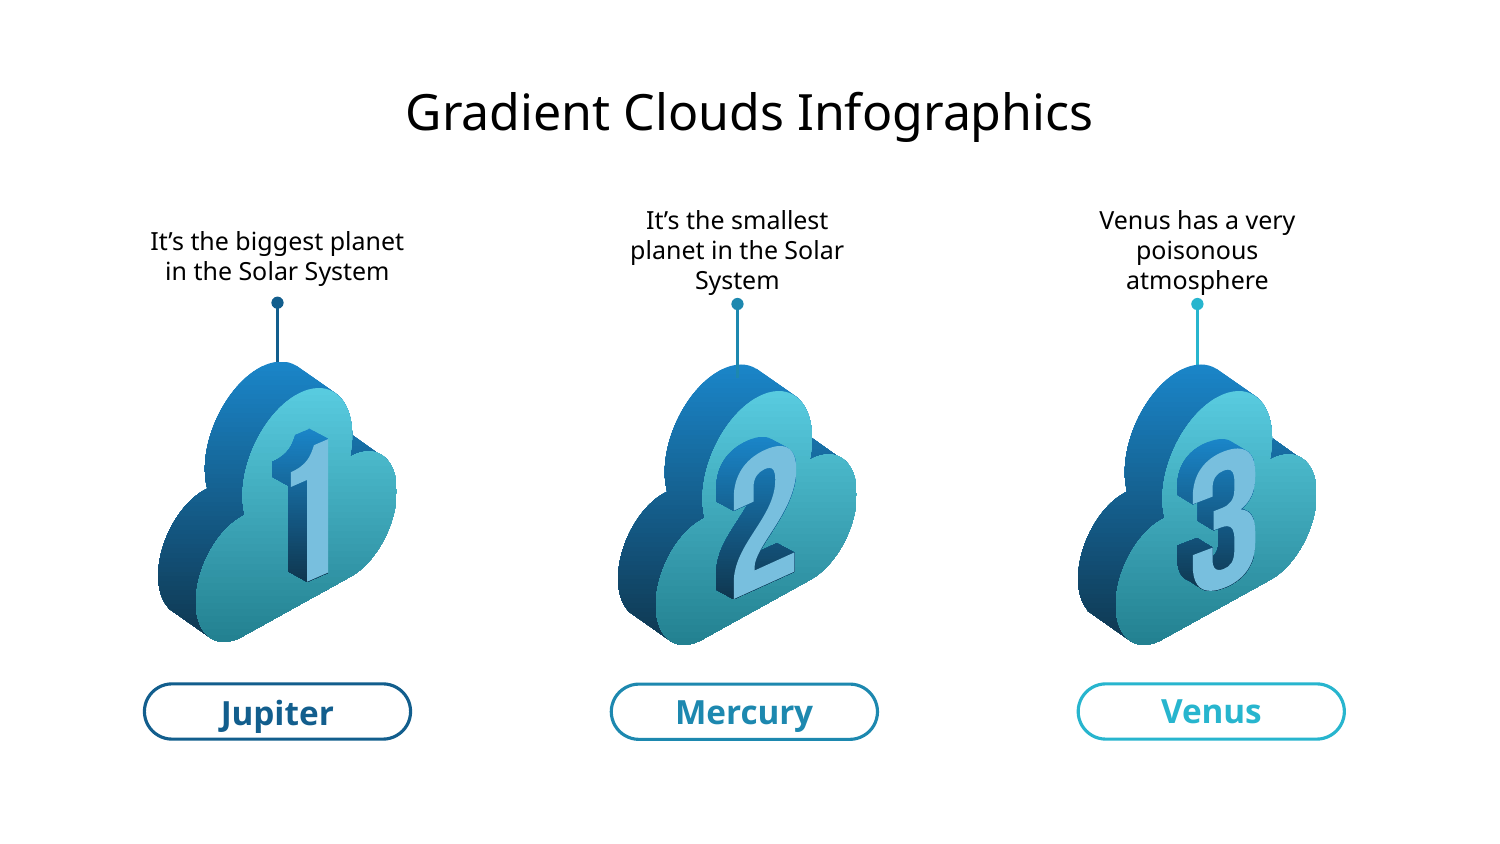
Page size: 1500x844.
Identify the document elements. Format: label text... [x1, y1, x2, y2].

text_box [1271, 438, 1296, 458]
text_box [290, 439, 329, 582]
text_box [1179, 391, 1317, 585]
text_box [1078, 364, 1251, 638]
text_box [1078, 683, 1345, 740]
text_box [351, 435, 376, 455]
text_box Venus [1104, 683, 1319, 738]
text_box [655, 458, 761, 645]
text_box [611, 684, 878, 740]
text_box [144, 683, 411, 740]
text_box [618, 364, 791, 640]
text_box [272, 428, 328, 582]
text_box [716, 436, 797, 600]
text_box It’s the biggest planet in the Solar System [130, 215, 425, 296]
title Gradient Clouds Infographics [75, 65, 1425, 160]
text_box [811, 438, 836, 458]
text_box [721, 391, 857, 585]
text_box [1115, 455, 1234, 645]
text_box [158, 361, 331, 637]
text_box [1176, 438, 1256, 592]
text_box [195, 387, 397, 642]
text_box Mercury [637, 684, 852, 738]
text_box Jupiter [170, 684, 385, 739]
text_box Venus has a very poisonous atmosphere [1050, 209, 1345, 290]
text_box It’s the smallest planet in the Solar System [590, 209, 885, 290]
